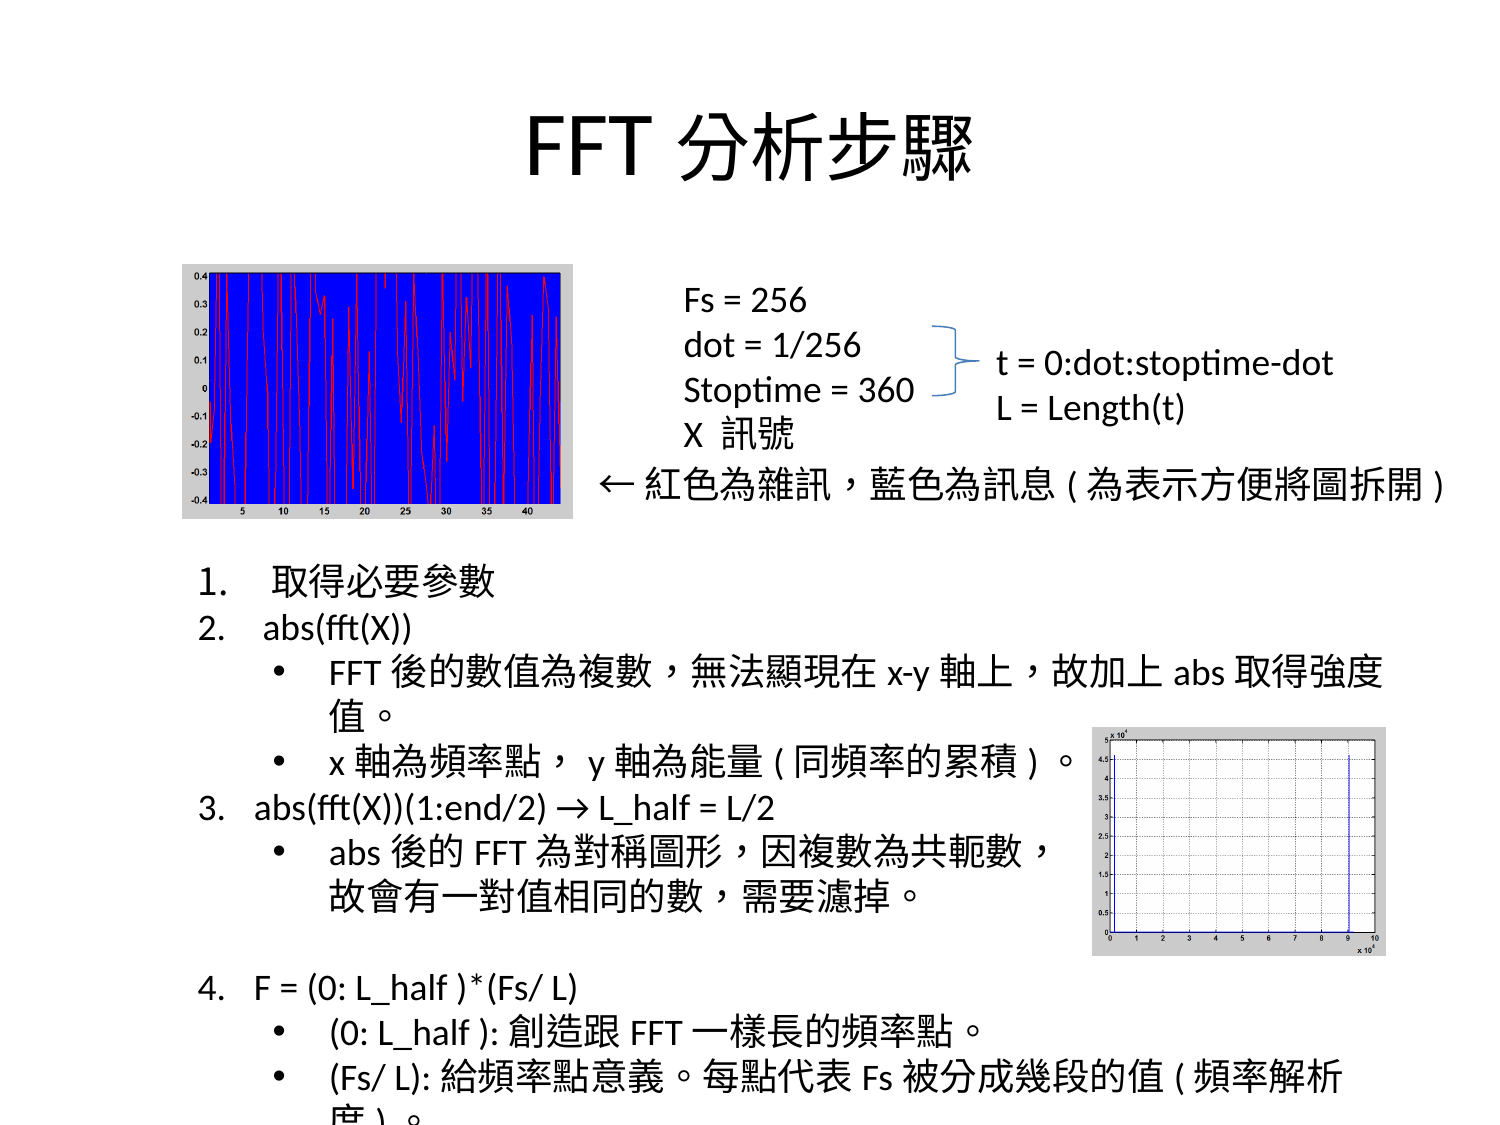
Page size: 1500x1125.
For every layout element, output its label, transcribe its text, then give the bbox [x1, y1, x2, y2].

text_box ←紅色為雜訊，藍色為訊息(為表示方便將圖拆開) [583, 453, 1460, 514]
text_box 取得必要參數 abs(fft(X)) FFT後的數值為複數，無法顯現在x-y軸上，故加上abs取得強度值。 x軸為頻率點，y軸為能量(同頻率的累積)。 abs(fft(X))(1:end/2) → L_half = L/2 abs後的FFT為對稱圖形，因複數為共軛數， 故會有一對值相同的數，需要濾掉。 F = (0: L_half )*(Fs/ L) (0: L_half ):創造跟FFT一樣長的頻率點。 (Fs/ L):給頻率點意義。每點代表Fs被分成幾段的值(頻率解析度)。 [182, 550, 1435, 1125]
text_box Fs = 256 dot = 1/256 Stoptime = 360 X 訊號 [668, 267, 930, 453]
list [181, 264, 573, 519]
text_box t = 0:dot:stoptime-dot L = Length(t) [981, 330, 1350, 436]
text_box [931, 325, 980, 397]
picture [1092, 727, 1387, 956]
title FFT分析步驟 [75, 45, 1425, 233]
